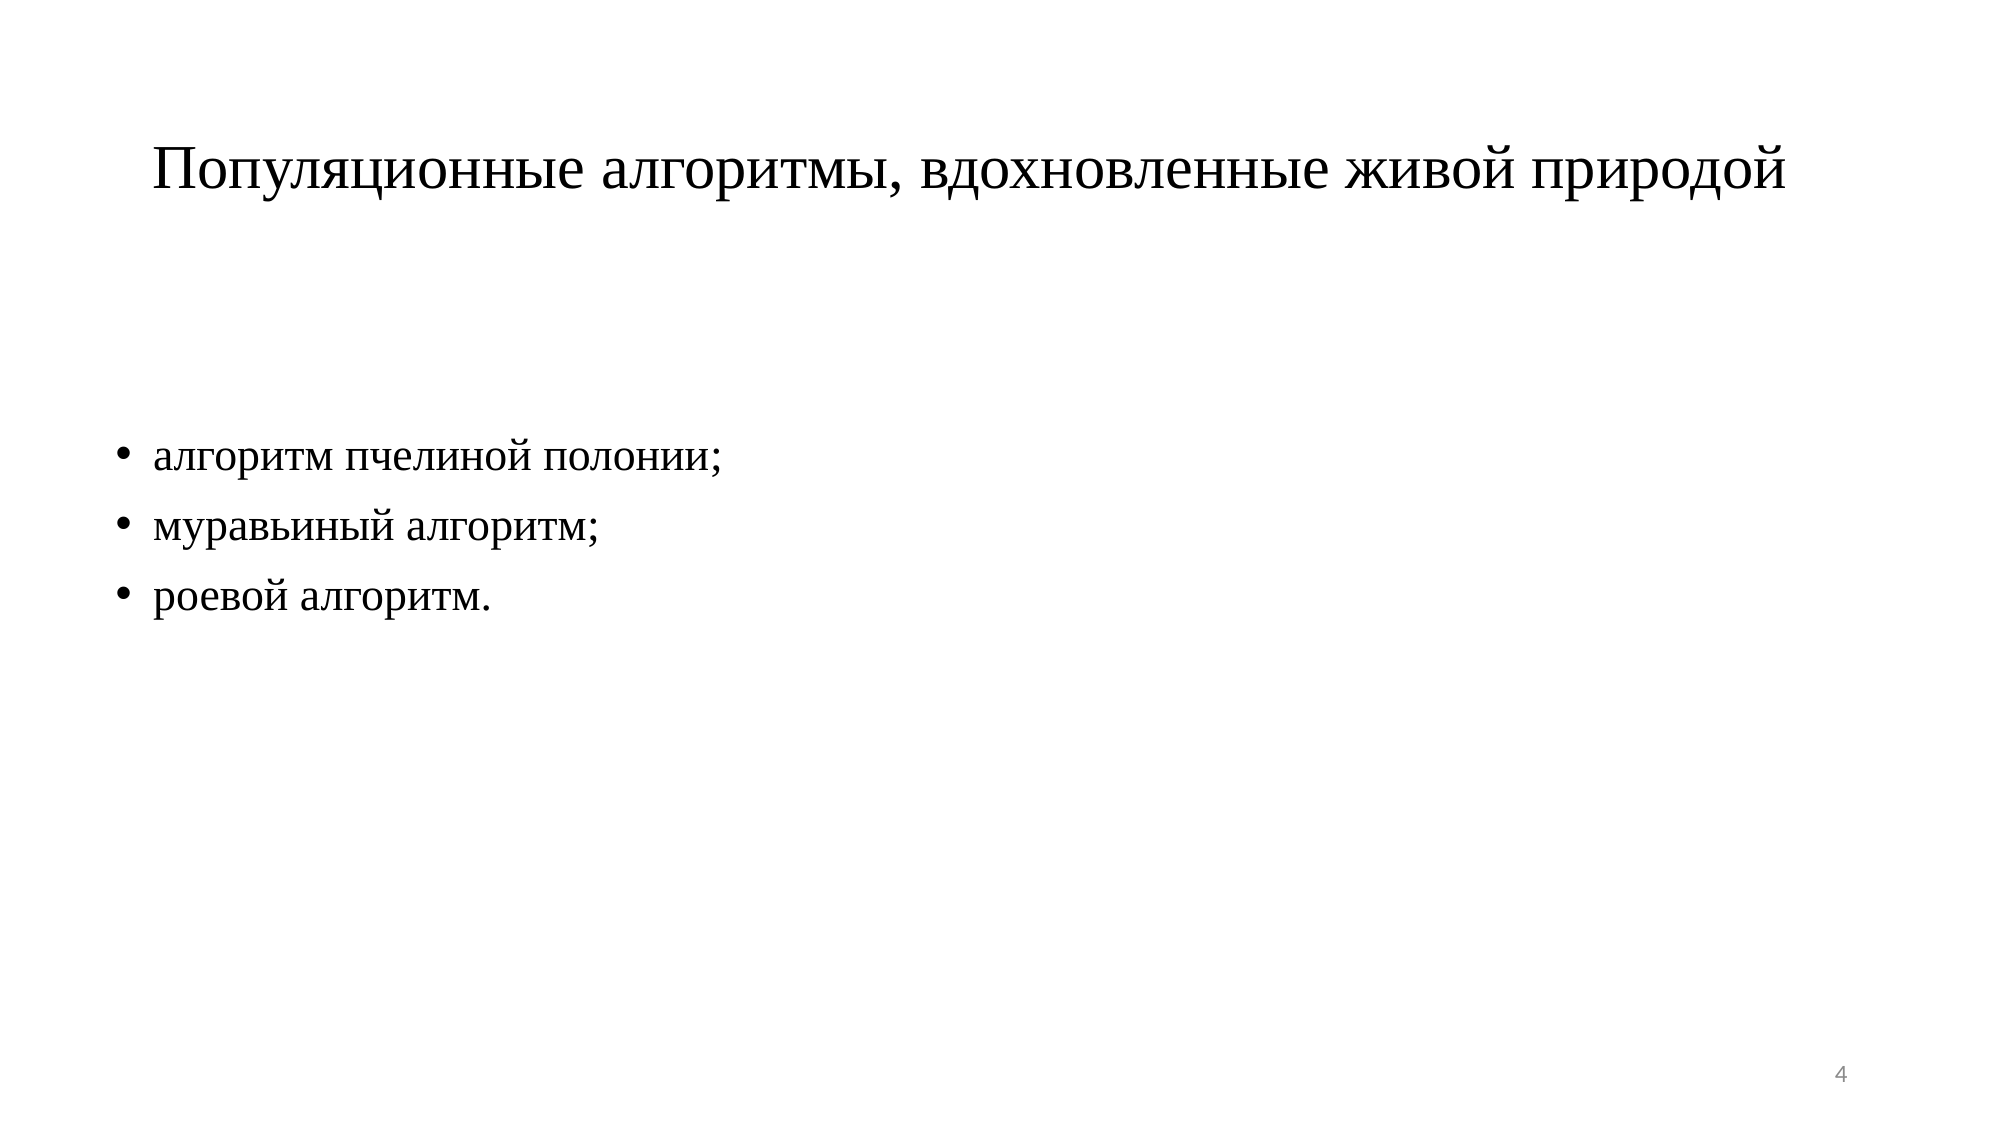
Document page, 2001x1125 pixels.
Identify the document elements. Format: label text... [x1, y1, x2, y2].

list алгоритм пчелиной полонии; муравьиный алгоритм; роевой алгоритм. [100, 422, 1678, 885]
slide_number 4 [1412, 1042, 1863, 1103]
title Популяционные алгоритмы, вдохновленные живой природой [137, 59, 1863, 278]
